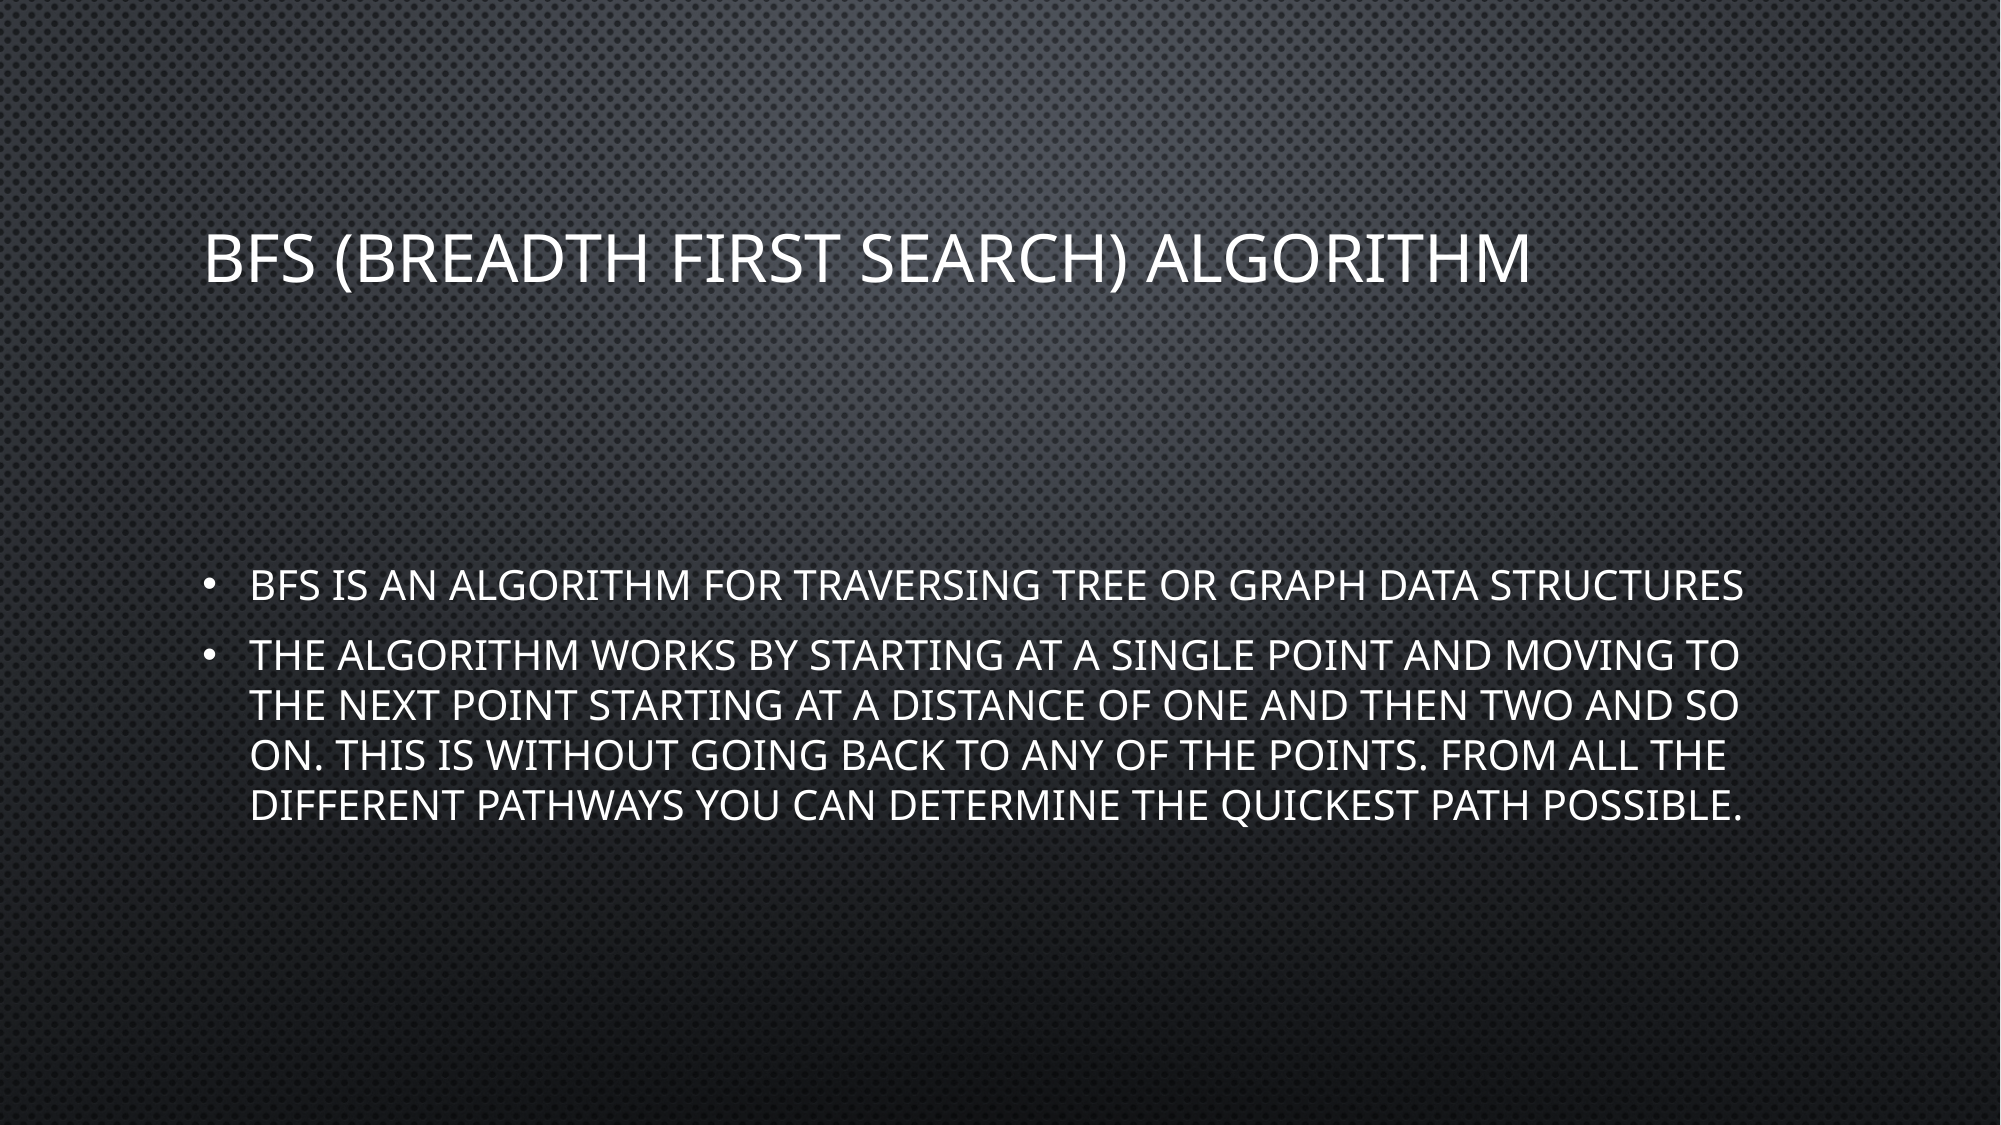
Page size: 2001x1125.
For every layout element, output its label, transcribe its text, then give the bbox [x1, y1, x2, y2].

list BFS is an algorithm for traversing tree or graph data structures The algorithm works by starting at a single point and moving to the next point starting at a distance of one and then two and so on. This is without going back to any of the points. From all the different pathways you can determine the quickest path possible. [187, 437, 1813, 950]
title BFS (Breadth First Search) Algorithm [187, 99, 1813, 413]
